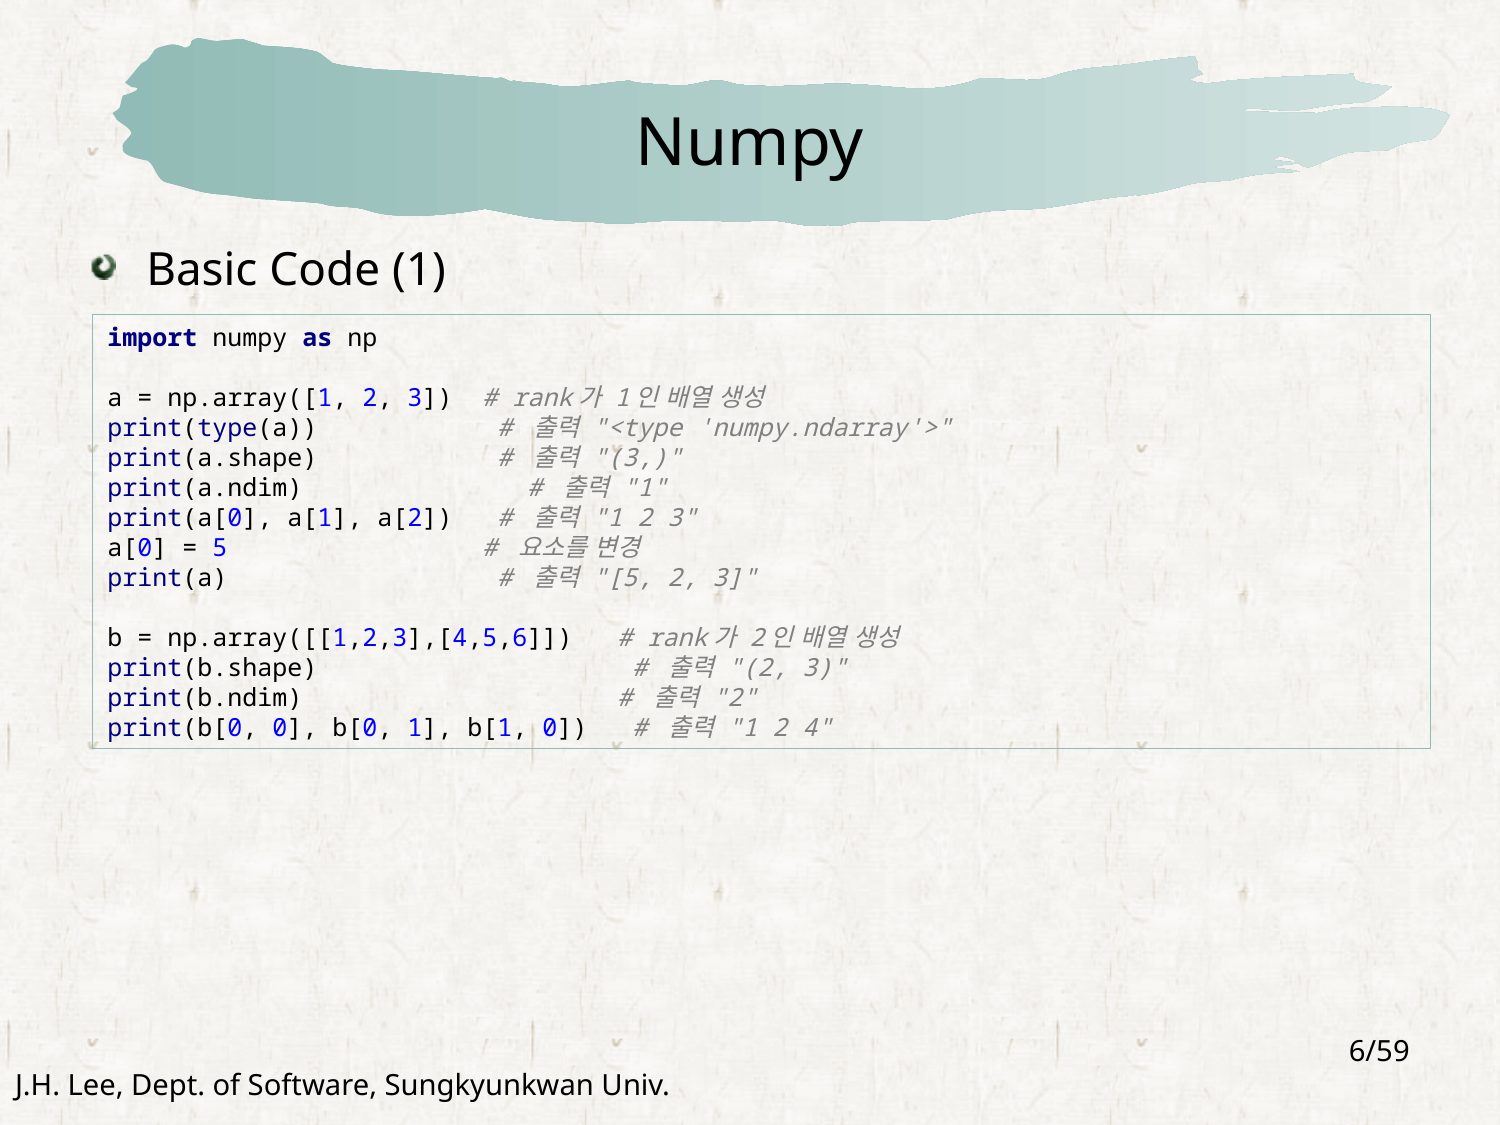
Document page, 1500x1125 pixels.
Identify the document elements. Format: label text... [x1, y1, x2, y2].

text_box import numpy as np a = np.array([1, 2, 3]) # rank가 1인 배열 생성 print(type(a)) # 출력 "<type 'numpy.ndarray'>" print(a.shape) # 출력 "(3,)" print(a.ndim) # 출력 "1" print(a[0], a[1], a[2]) # 출력 "1 2 3" a[0] = 5 # 요소를 변경 print(a) # 출력 "[5, 2, 3]" b = np.array([[1,2,3],[4,5,6]]) # rank가 2인 배열 생성 print(b.shape) # 출력 "(2, 3)" print(b.ndim) # 출력 "2" print(b[0, 0], b[0, 1], b[1, 0]) # 출력 "1 2 4" [92, 314, 1431, 749]
slide_number 6/59 [1074, 1024, 1426, 1103]
list Basic Code (1) [75, 231, 1425, 1005]
footer J.H. Lee, Dept. of Software, Sungkyunkwan Univ. [0, 1058, 762, 1102]
picture [0, 0, 1500, 1125]
title Numpy [75, 45, 1425, 231]
